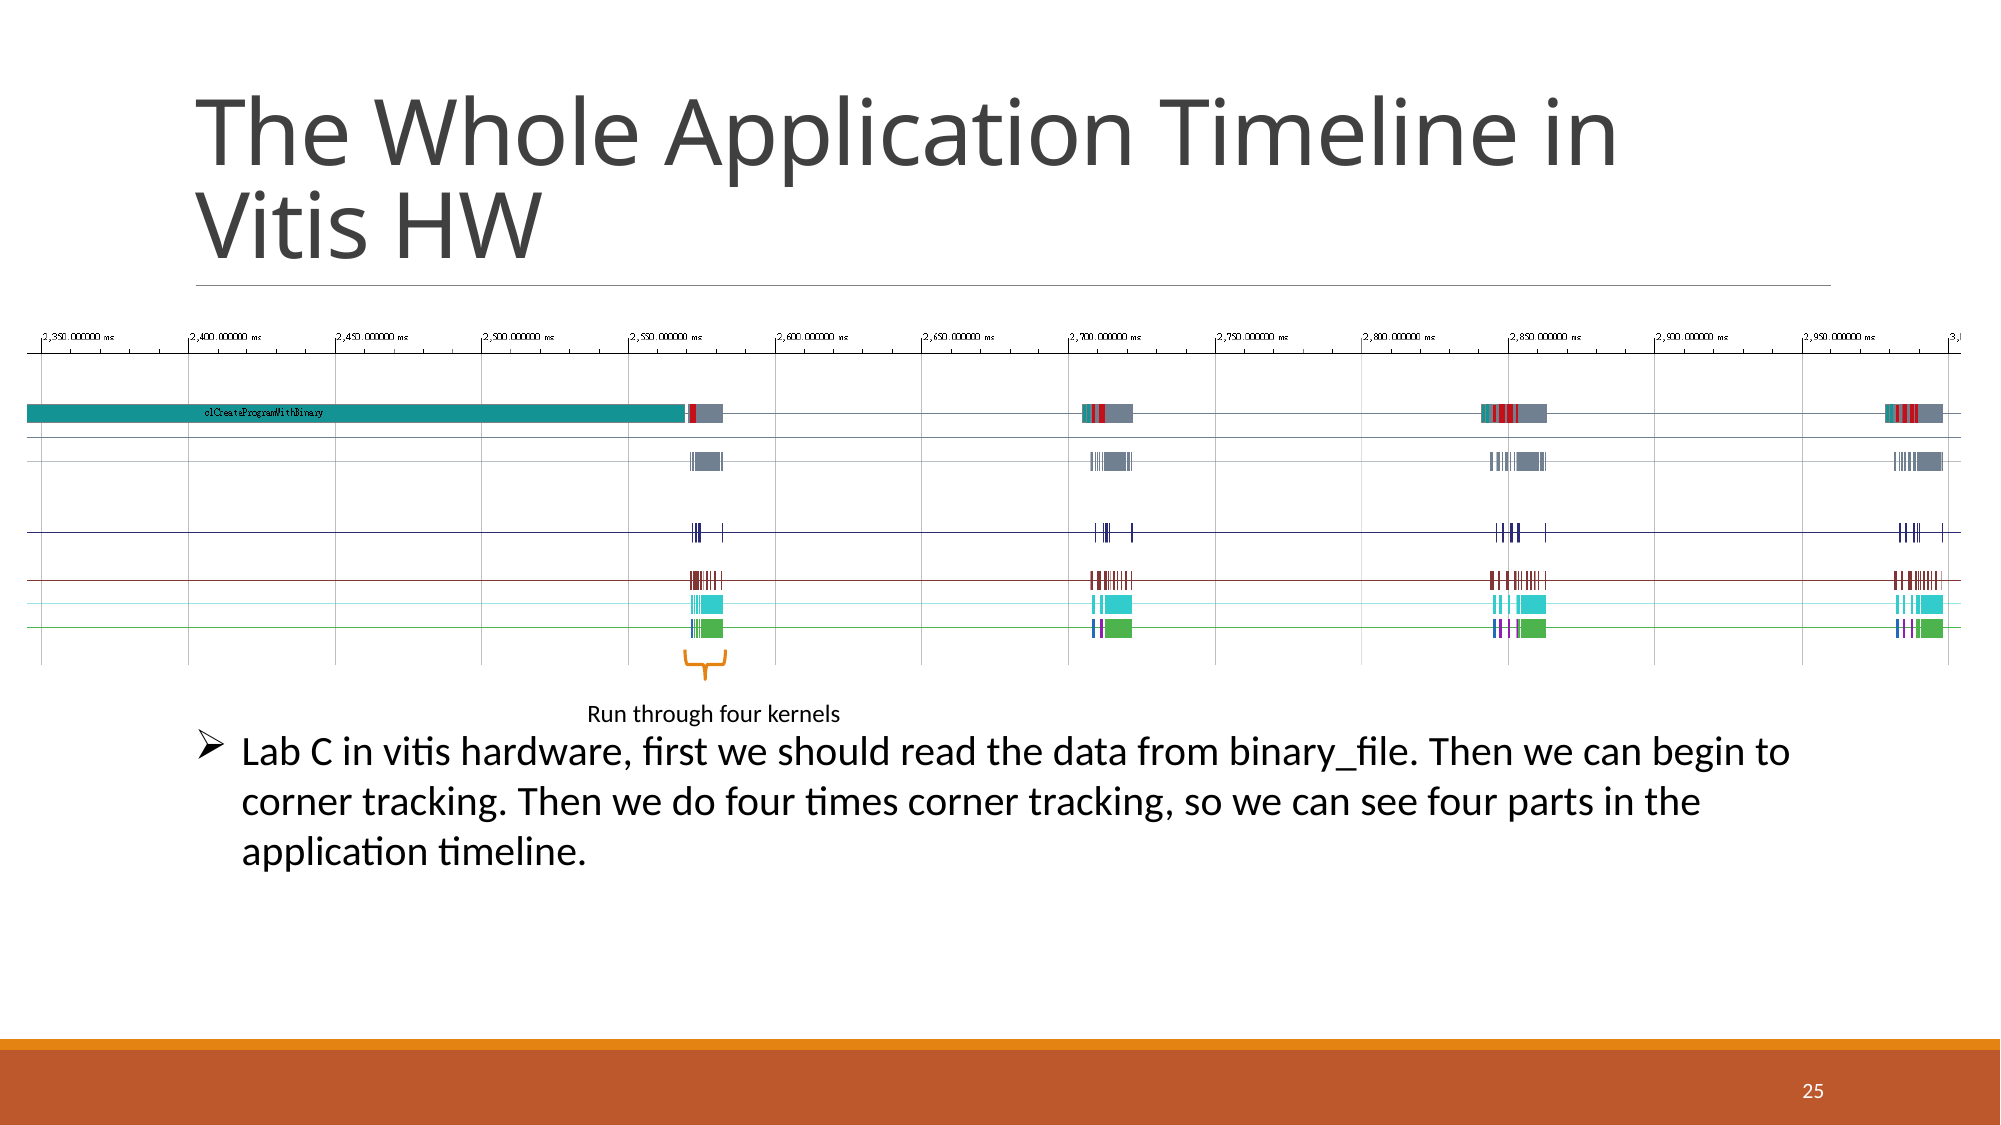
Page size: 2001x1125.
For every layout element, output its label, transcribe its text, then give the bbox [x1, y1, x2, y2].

slide_number 25 [1624, 1059, 1840, 1120]
picture [27, 319, 1962, 665]
text_box Lab C in vitis hardware, first we should read the data from binary_file. Then we can begin to corner tracking. Then we do four times corner tracking, so we can see four parts in the application timeline. [179, 716, 1830, 882]
text_box Run through four kernels [572, 690, 879, 716]
title The Whole Application Timeline in Vitis HW [180, 47, 1830, 285]
